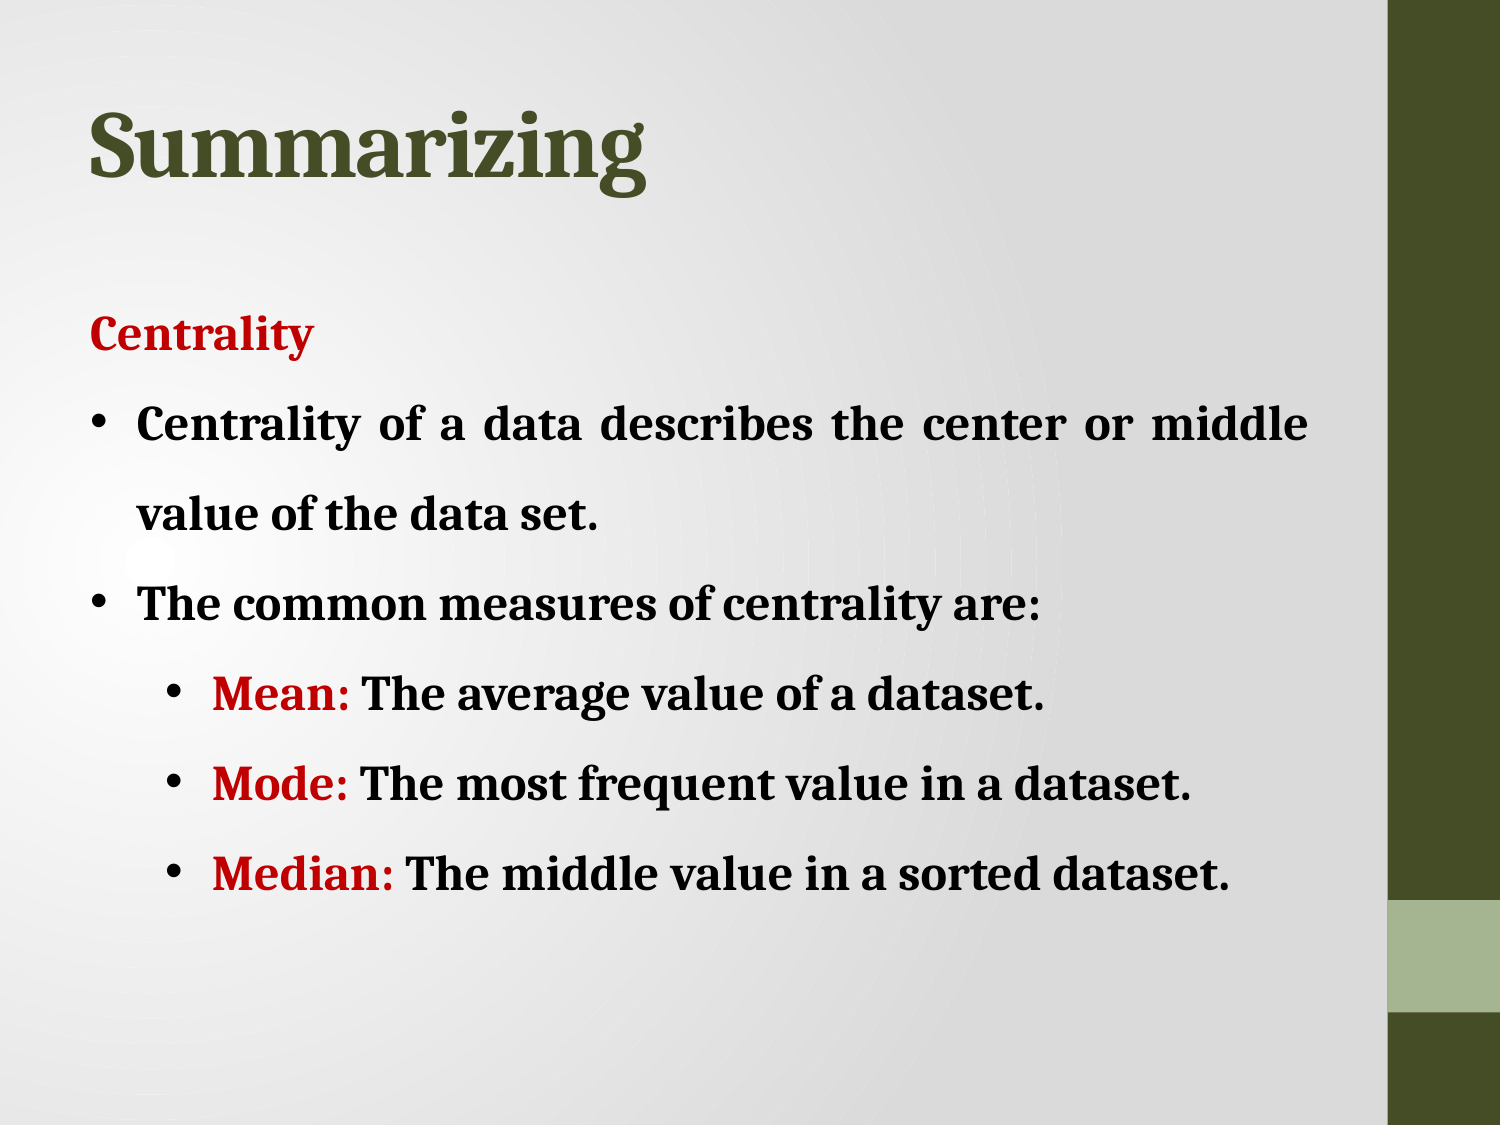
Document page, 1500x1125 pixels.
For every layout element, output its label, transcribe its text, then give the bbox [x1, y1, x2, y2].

title Summarizing [75, 45, 1325, 233]
list Centrality Centrality of a data describes the center or middle value of the data set. The common measures of centrality are: Mean: The average value of a dataset. Mode: The most frequent value in a dataset. Median: The middle value in a sorted dataset. [75, 262, 1325, 1050]
